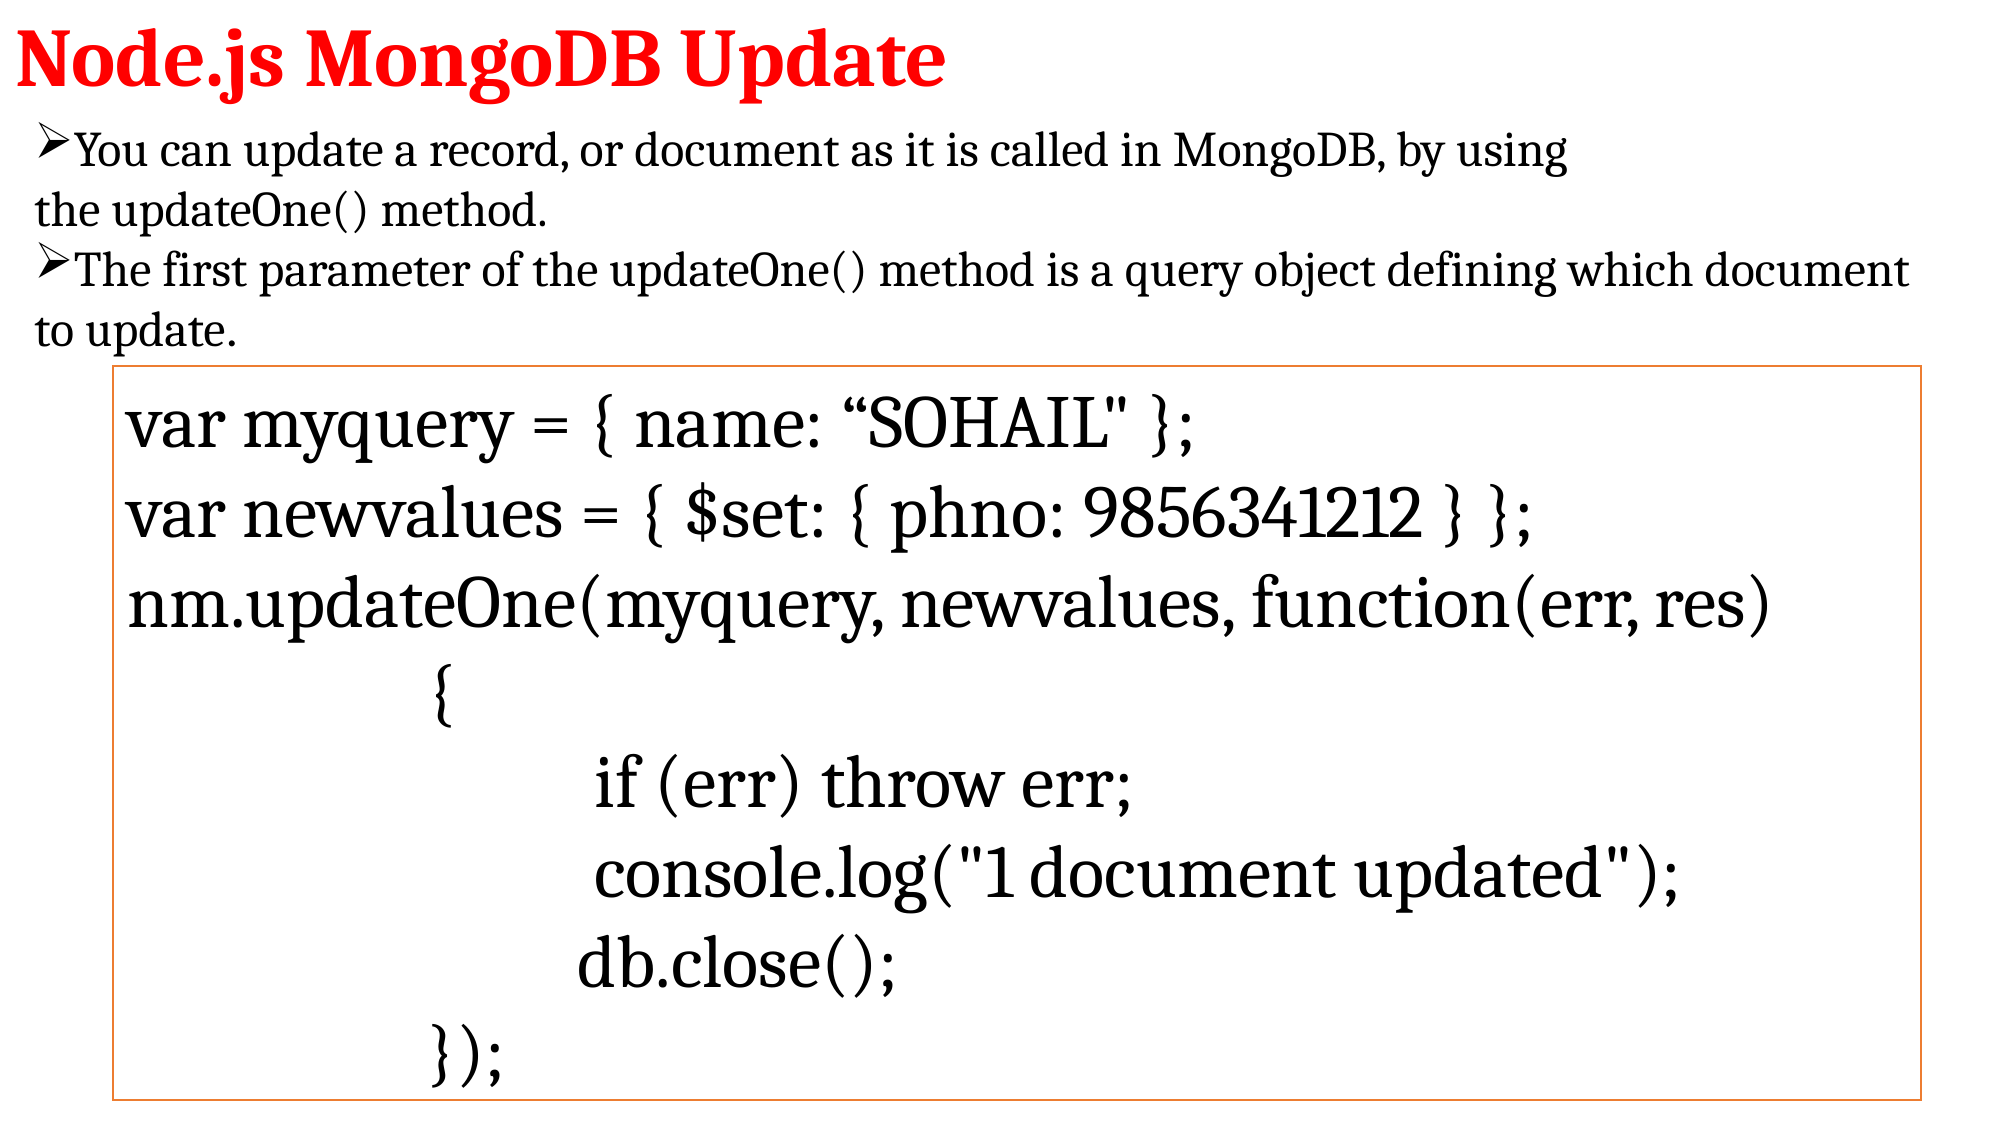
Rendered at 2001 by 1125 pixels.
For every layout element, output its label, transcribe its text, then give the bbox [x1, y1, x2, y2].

text_box You can update a record, or document as it is called in MongoDB, by using the updateOne() method. The first parameter of the updateOne() method is a query object defining which document to update. [19, 109, 1931, 364]
text_box var myquery = { name: “SOHAIL" }; var newvalues = { $set: { phno: 9856341212 } }; nm.updateOne(myquery, newvalues, function(err, res) { if (err) throw err; console.log("1 document updated"); db.close(); }); [112, 365, 1922, 1101]
title Node.js MongoDB Update [0, 5, 1725, 114]
